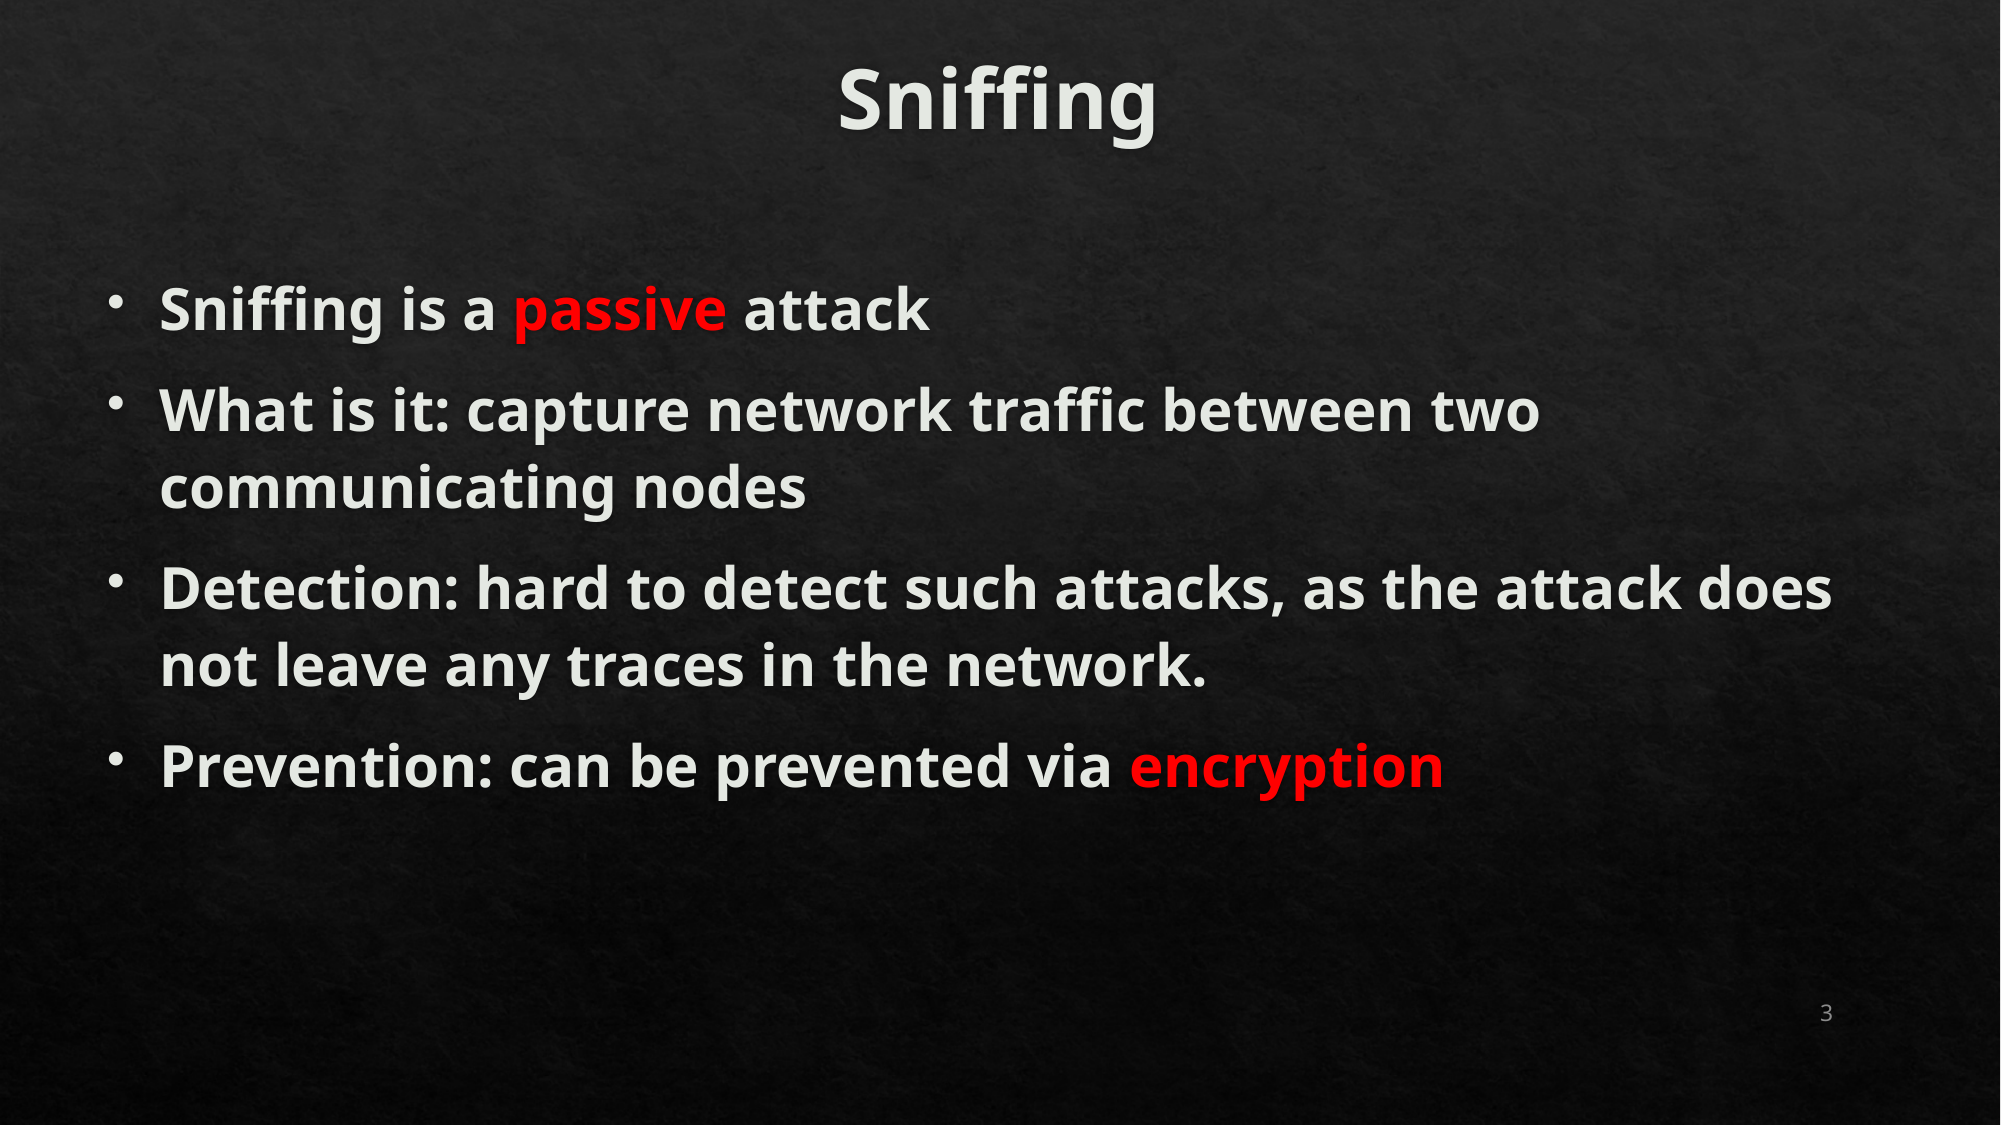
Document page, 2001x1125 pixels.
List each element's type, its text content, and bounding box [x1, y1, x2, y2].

list Sniffing is a passive attack What is it: capture network traffic between two communicating nodes Detection: hard to detect such attacks, as the attack does not leave any traces in the network. Prevention: can be prevented via encryption [88, 257, 1947, 868]
slide_number 3 [1724, 984, 1849, 1045]
title Sniffing [149, 0, 1849, 207]
